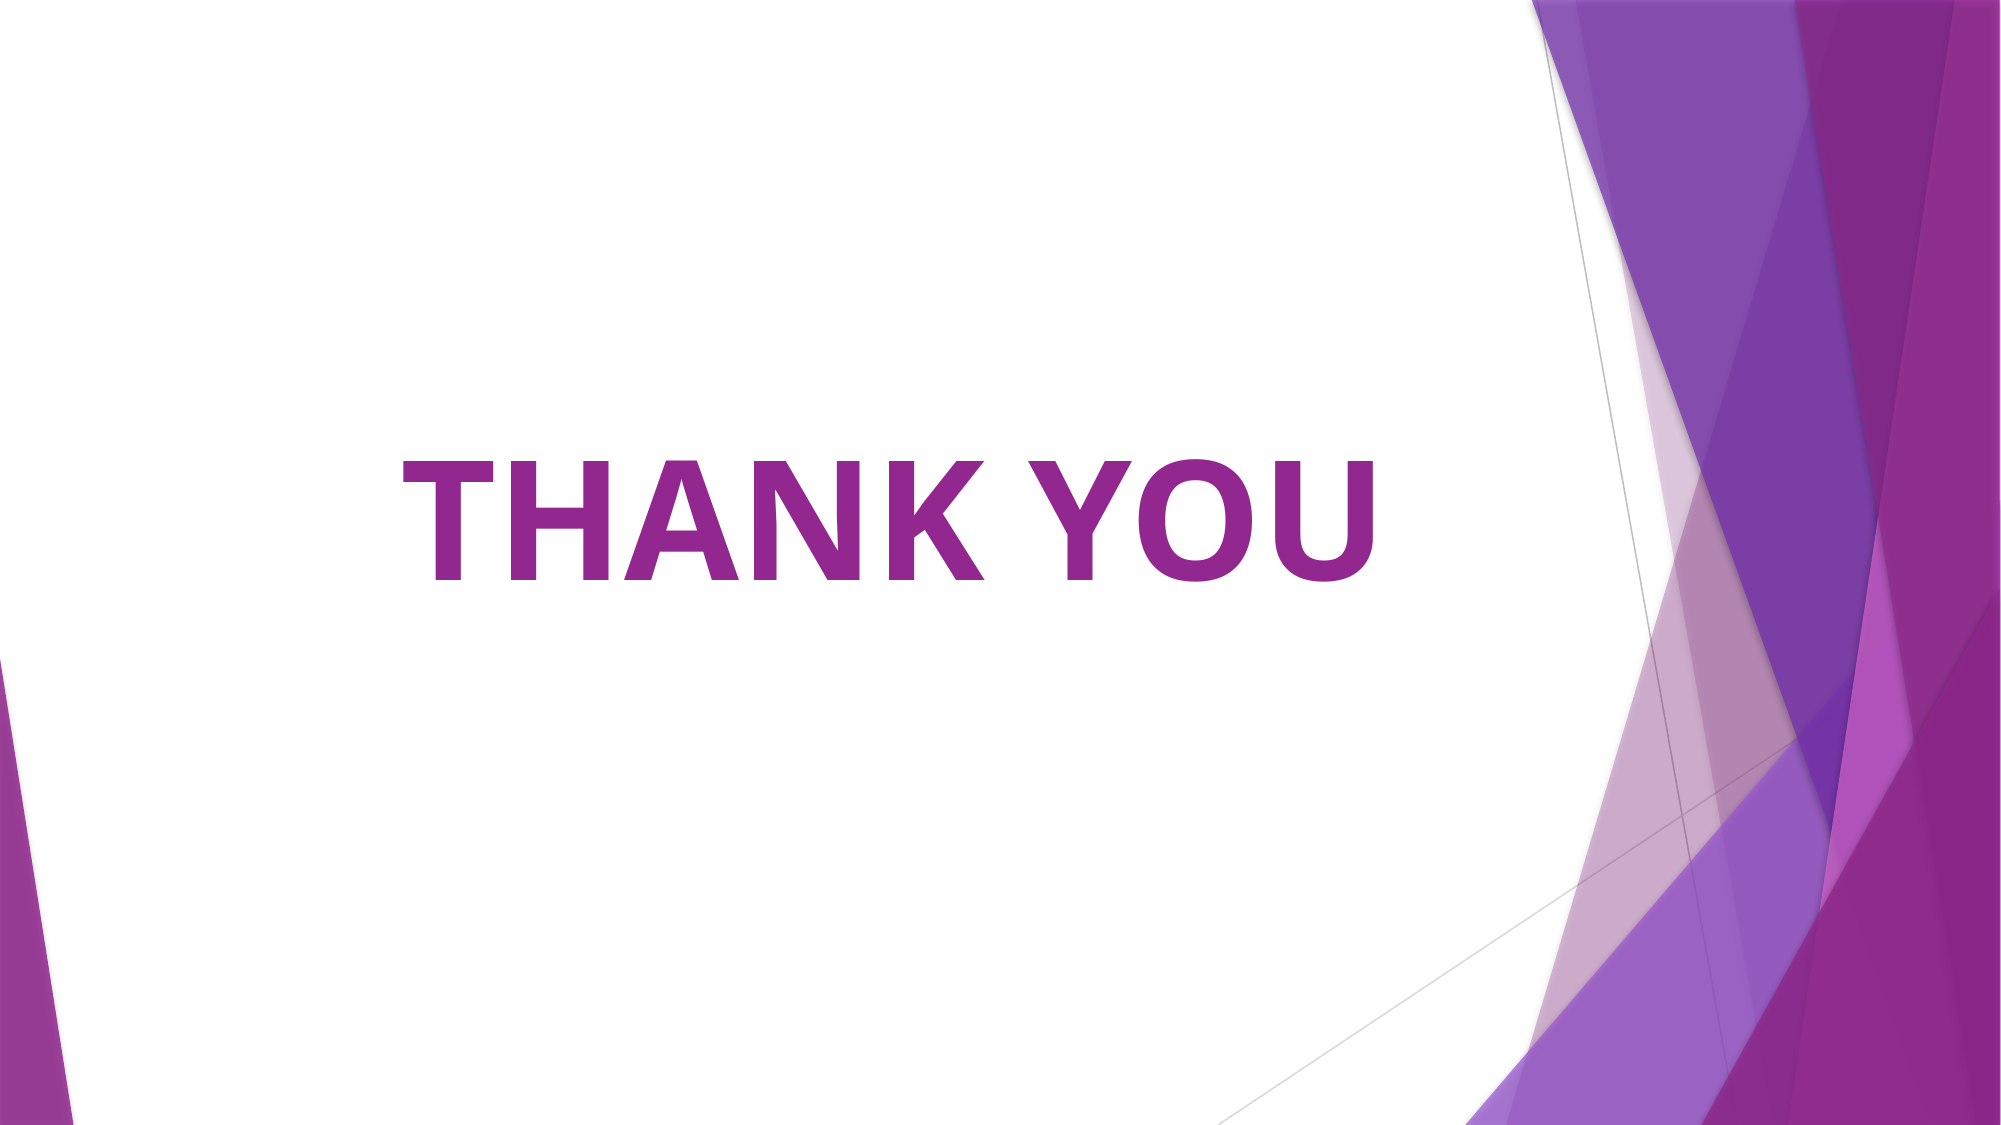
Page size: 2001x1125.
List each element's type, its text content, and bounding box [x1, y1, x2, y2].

title THANK YOU [385, 406, 1511, 745]
